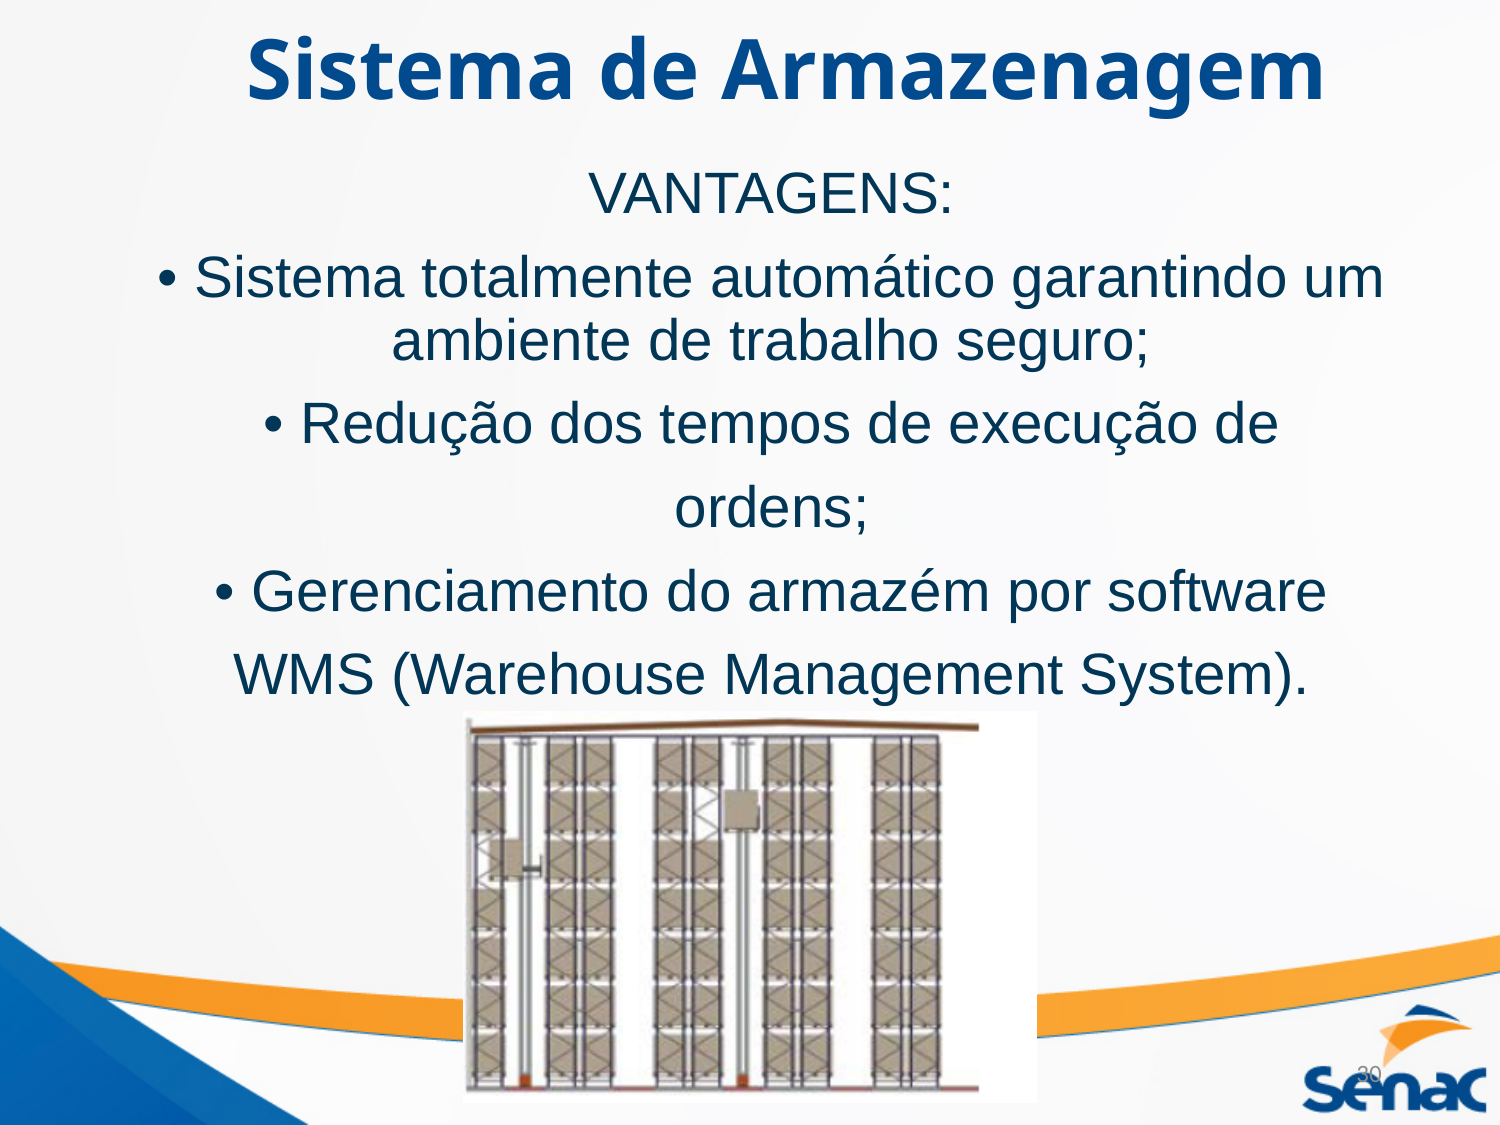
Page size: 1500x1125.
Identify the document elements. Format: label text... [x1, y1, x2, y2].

picture [0, 0, 1500, 1125]
slide_number 30 [1059, 1042, 1397, 1103]
text_box VANTAGENS: • Sistema totalmente automático garantindo um ambiente de trabalho seguro; • Redução dos tempos de execução de ordens; • Gerenciamento do armazém por software WMS (Warehouse Management System). [66, 155, 1478, 841]
title Sistema de Armazenagem [140, 0, 1435, 155]
